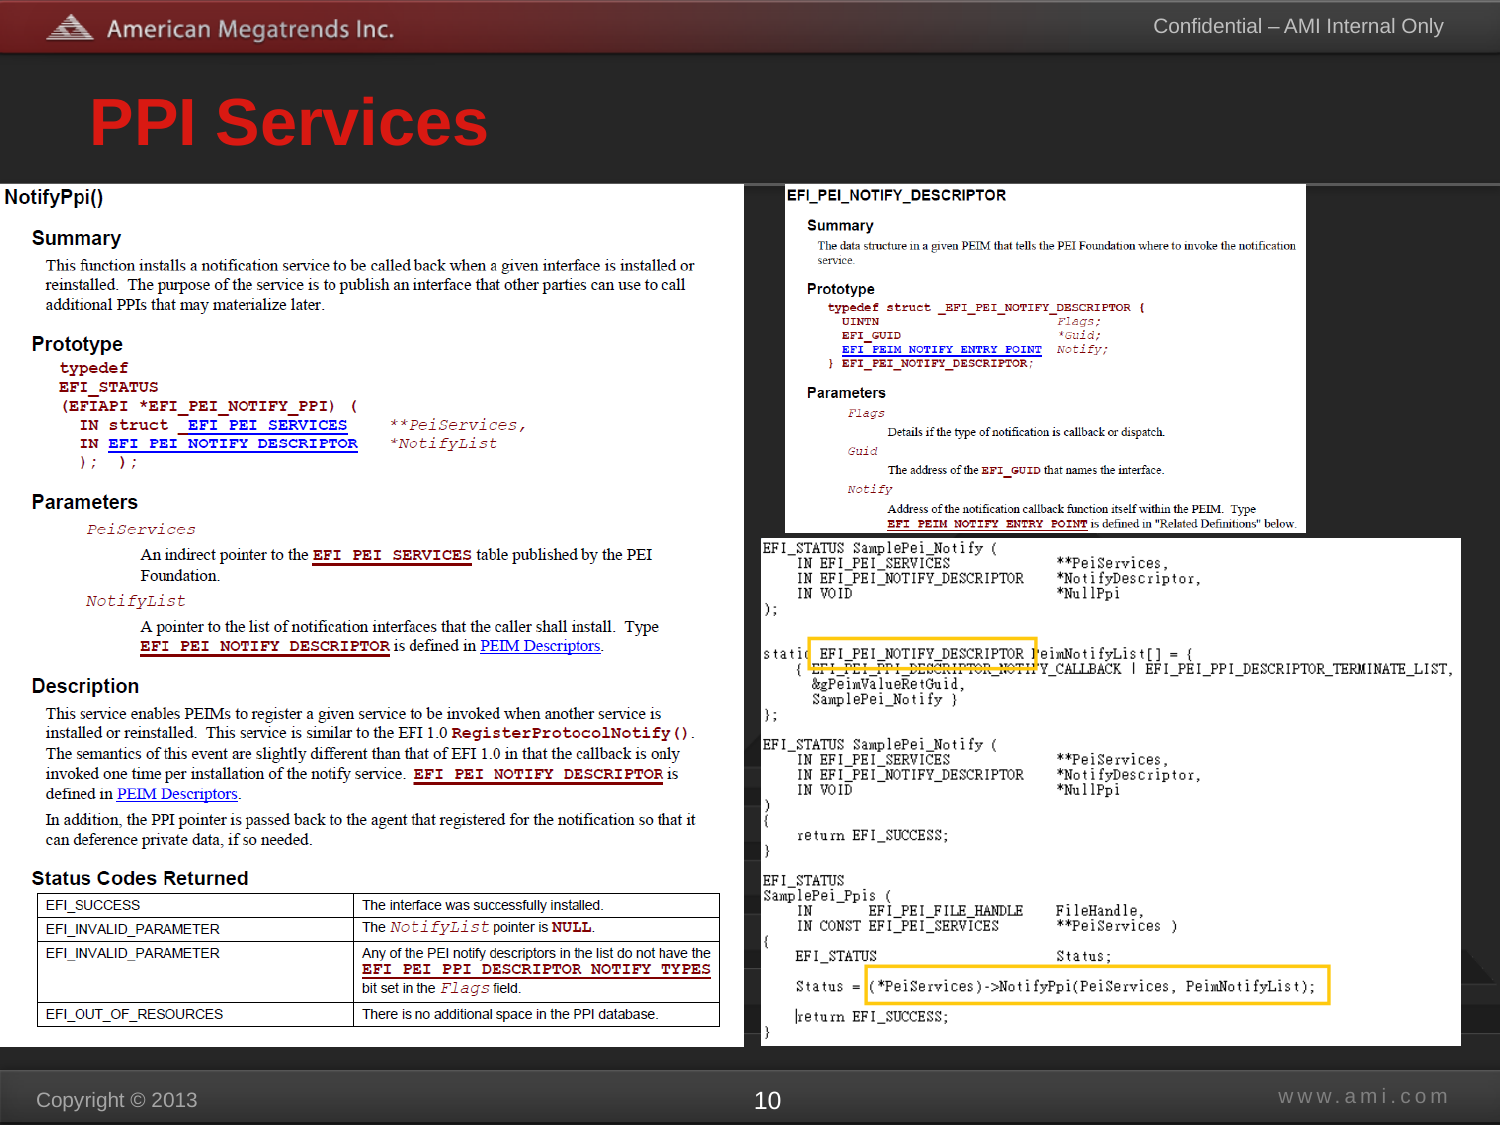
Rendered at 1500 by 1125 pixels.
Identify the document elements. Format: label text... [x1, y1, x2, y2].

title PPI Services [75, 71, 1424, 209]
picture [0, 0, 1500, 65]
picture [0, 184, 1500, 1125]
